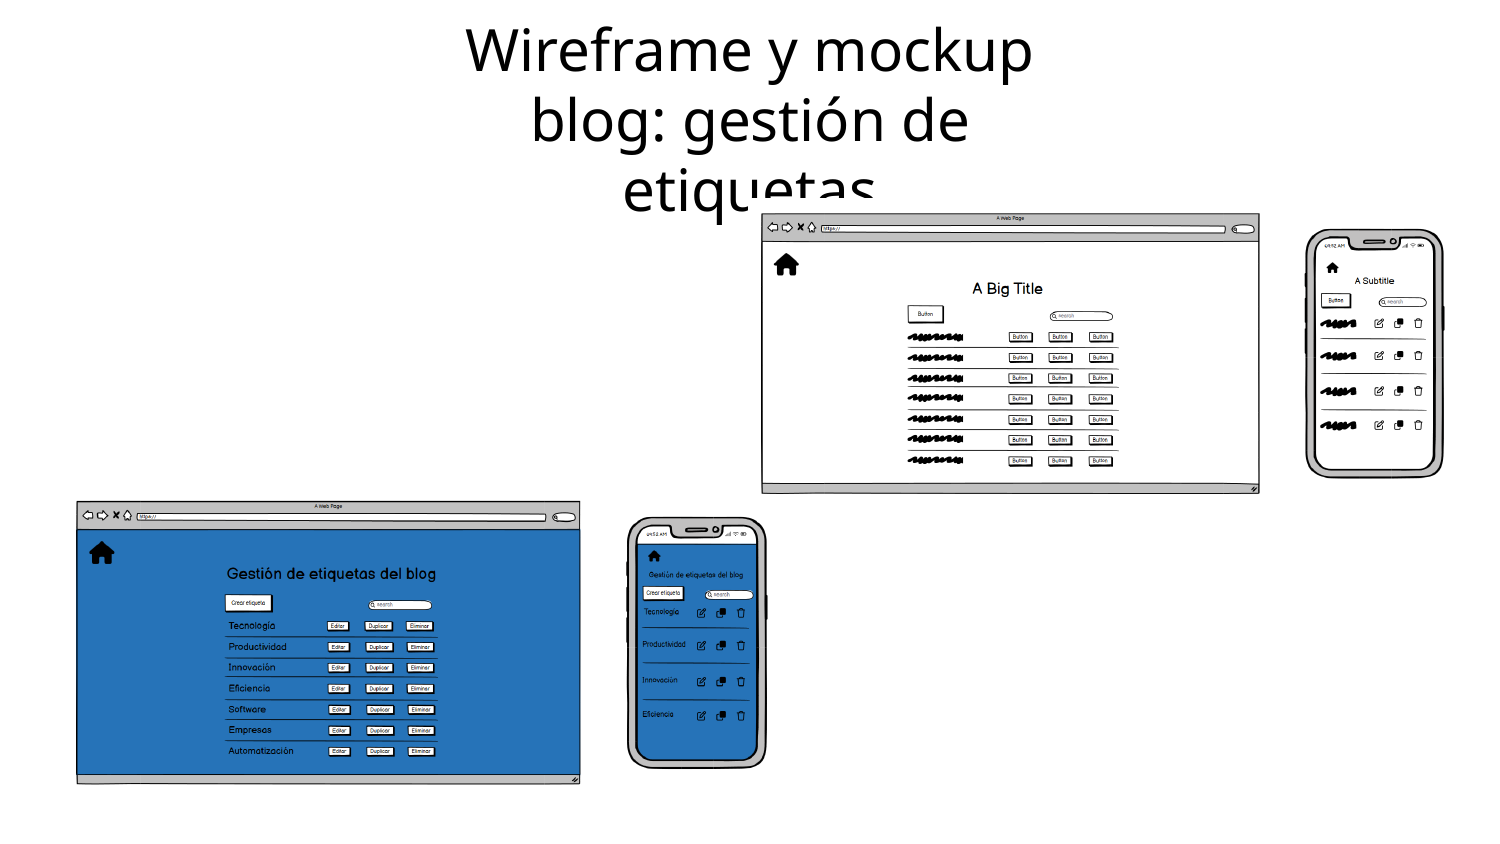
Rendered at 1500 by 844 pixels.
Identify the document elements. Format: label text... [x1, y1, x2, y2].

picture [66, 198, 1461, 798]
text_box Wireframe y mockup blog: gestión de etiquetas [396, 42, 1104, 194]
